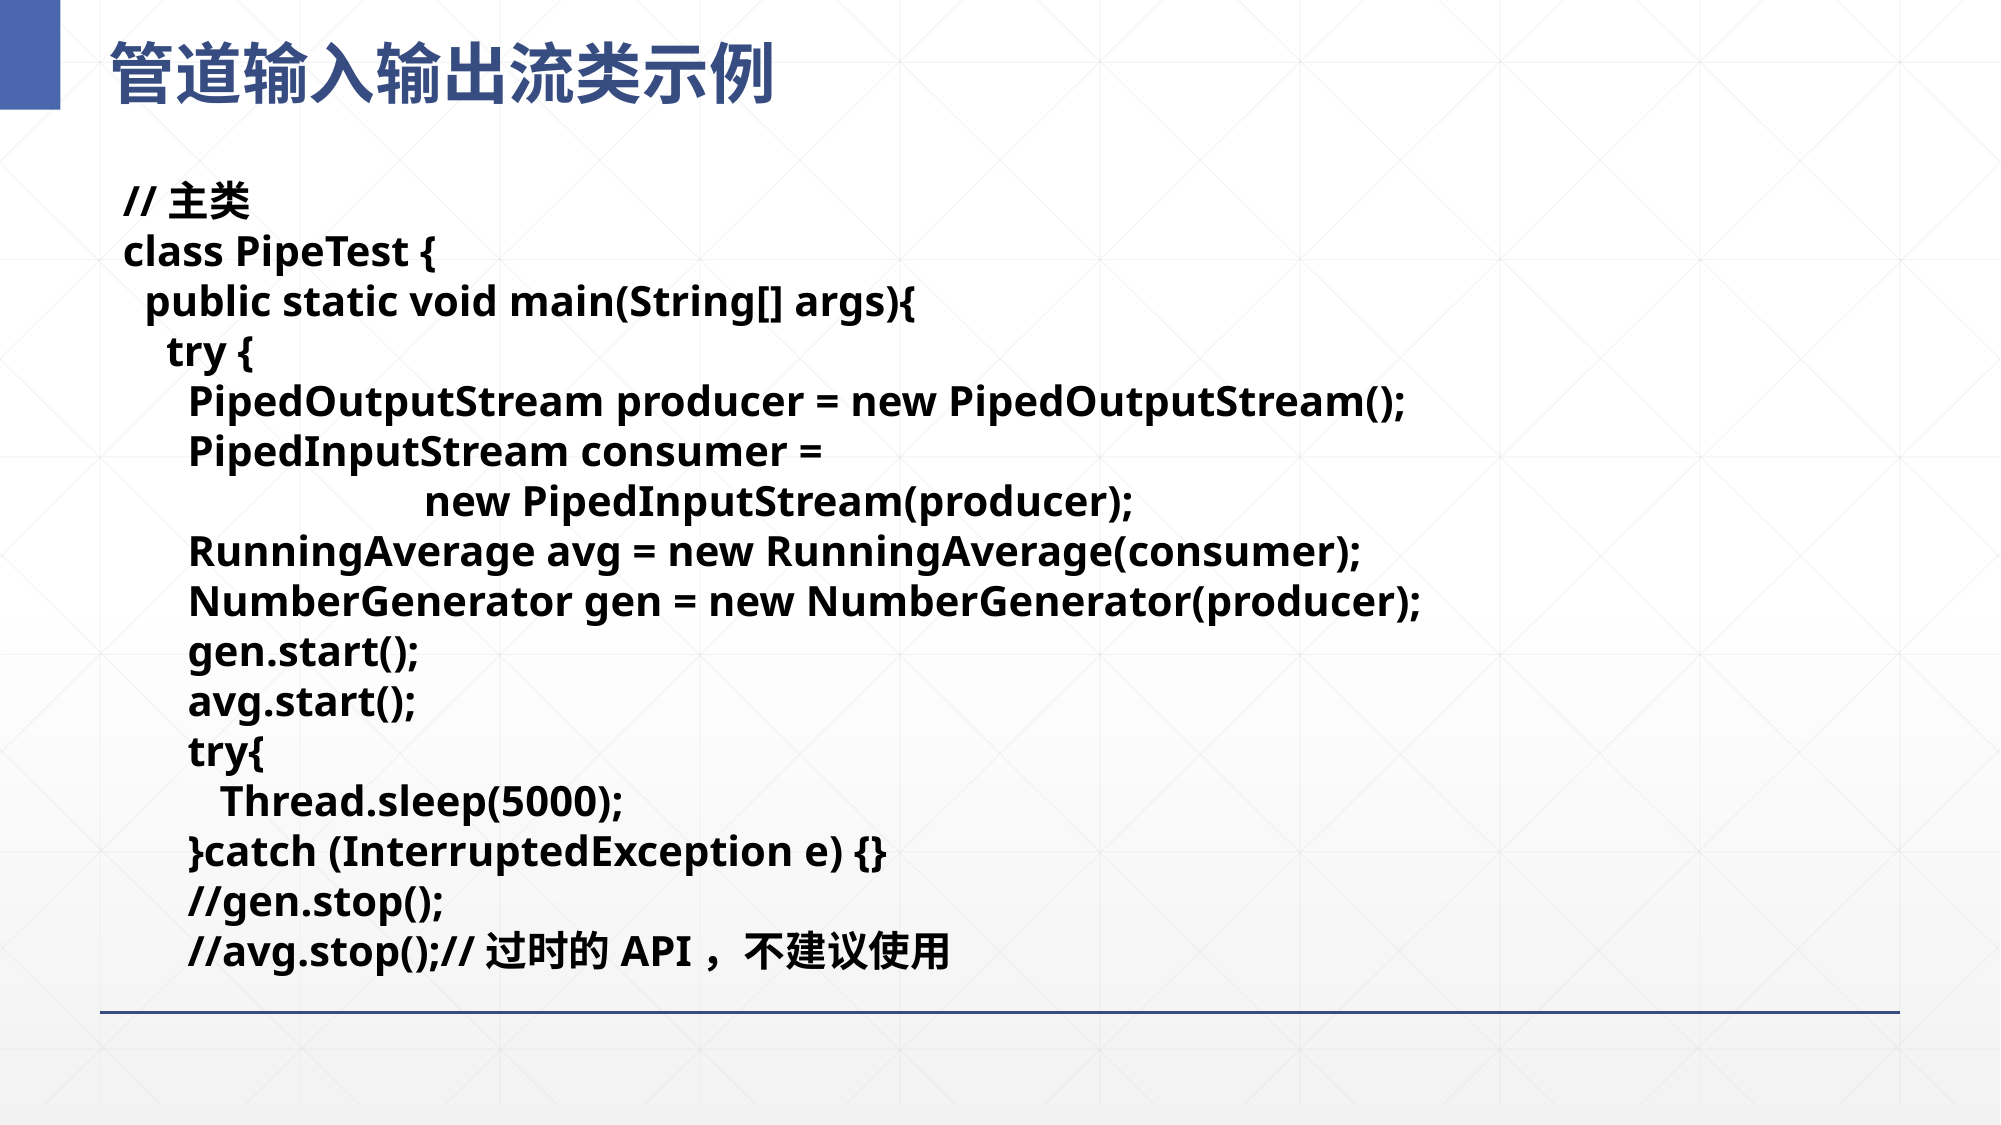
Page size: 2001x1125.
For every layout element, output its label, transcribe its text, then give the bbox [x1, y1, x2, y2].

list //主类 class PipeTest { public static void main(String[] args){ try { PipedOutputStream producer = new PipedOutputStream(); PipedInputStream consumer = new PipedInputStream(producer); RunningAverage avg = new RunningAverage(consumer); NumberGenerator gen = new NumberGenerator(producer); gen.start(); avg.start(); try{ Thread.sleep(5000); }catch (InterruptedException e) {} //gen.stop(); //avg.stop();//过时的API，不建议使用 [108, 167, 1870, 996]
title 管道输入输出流类示例 [93, 0, 948, 110]
